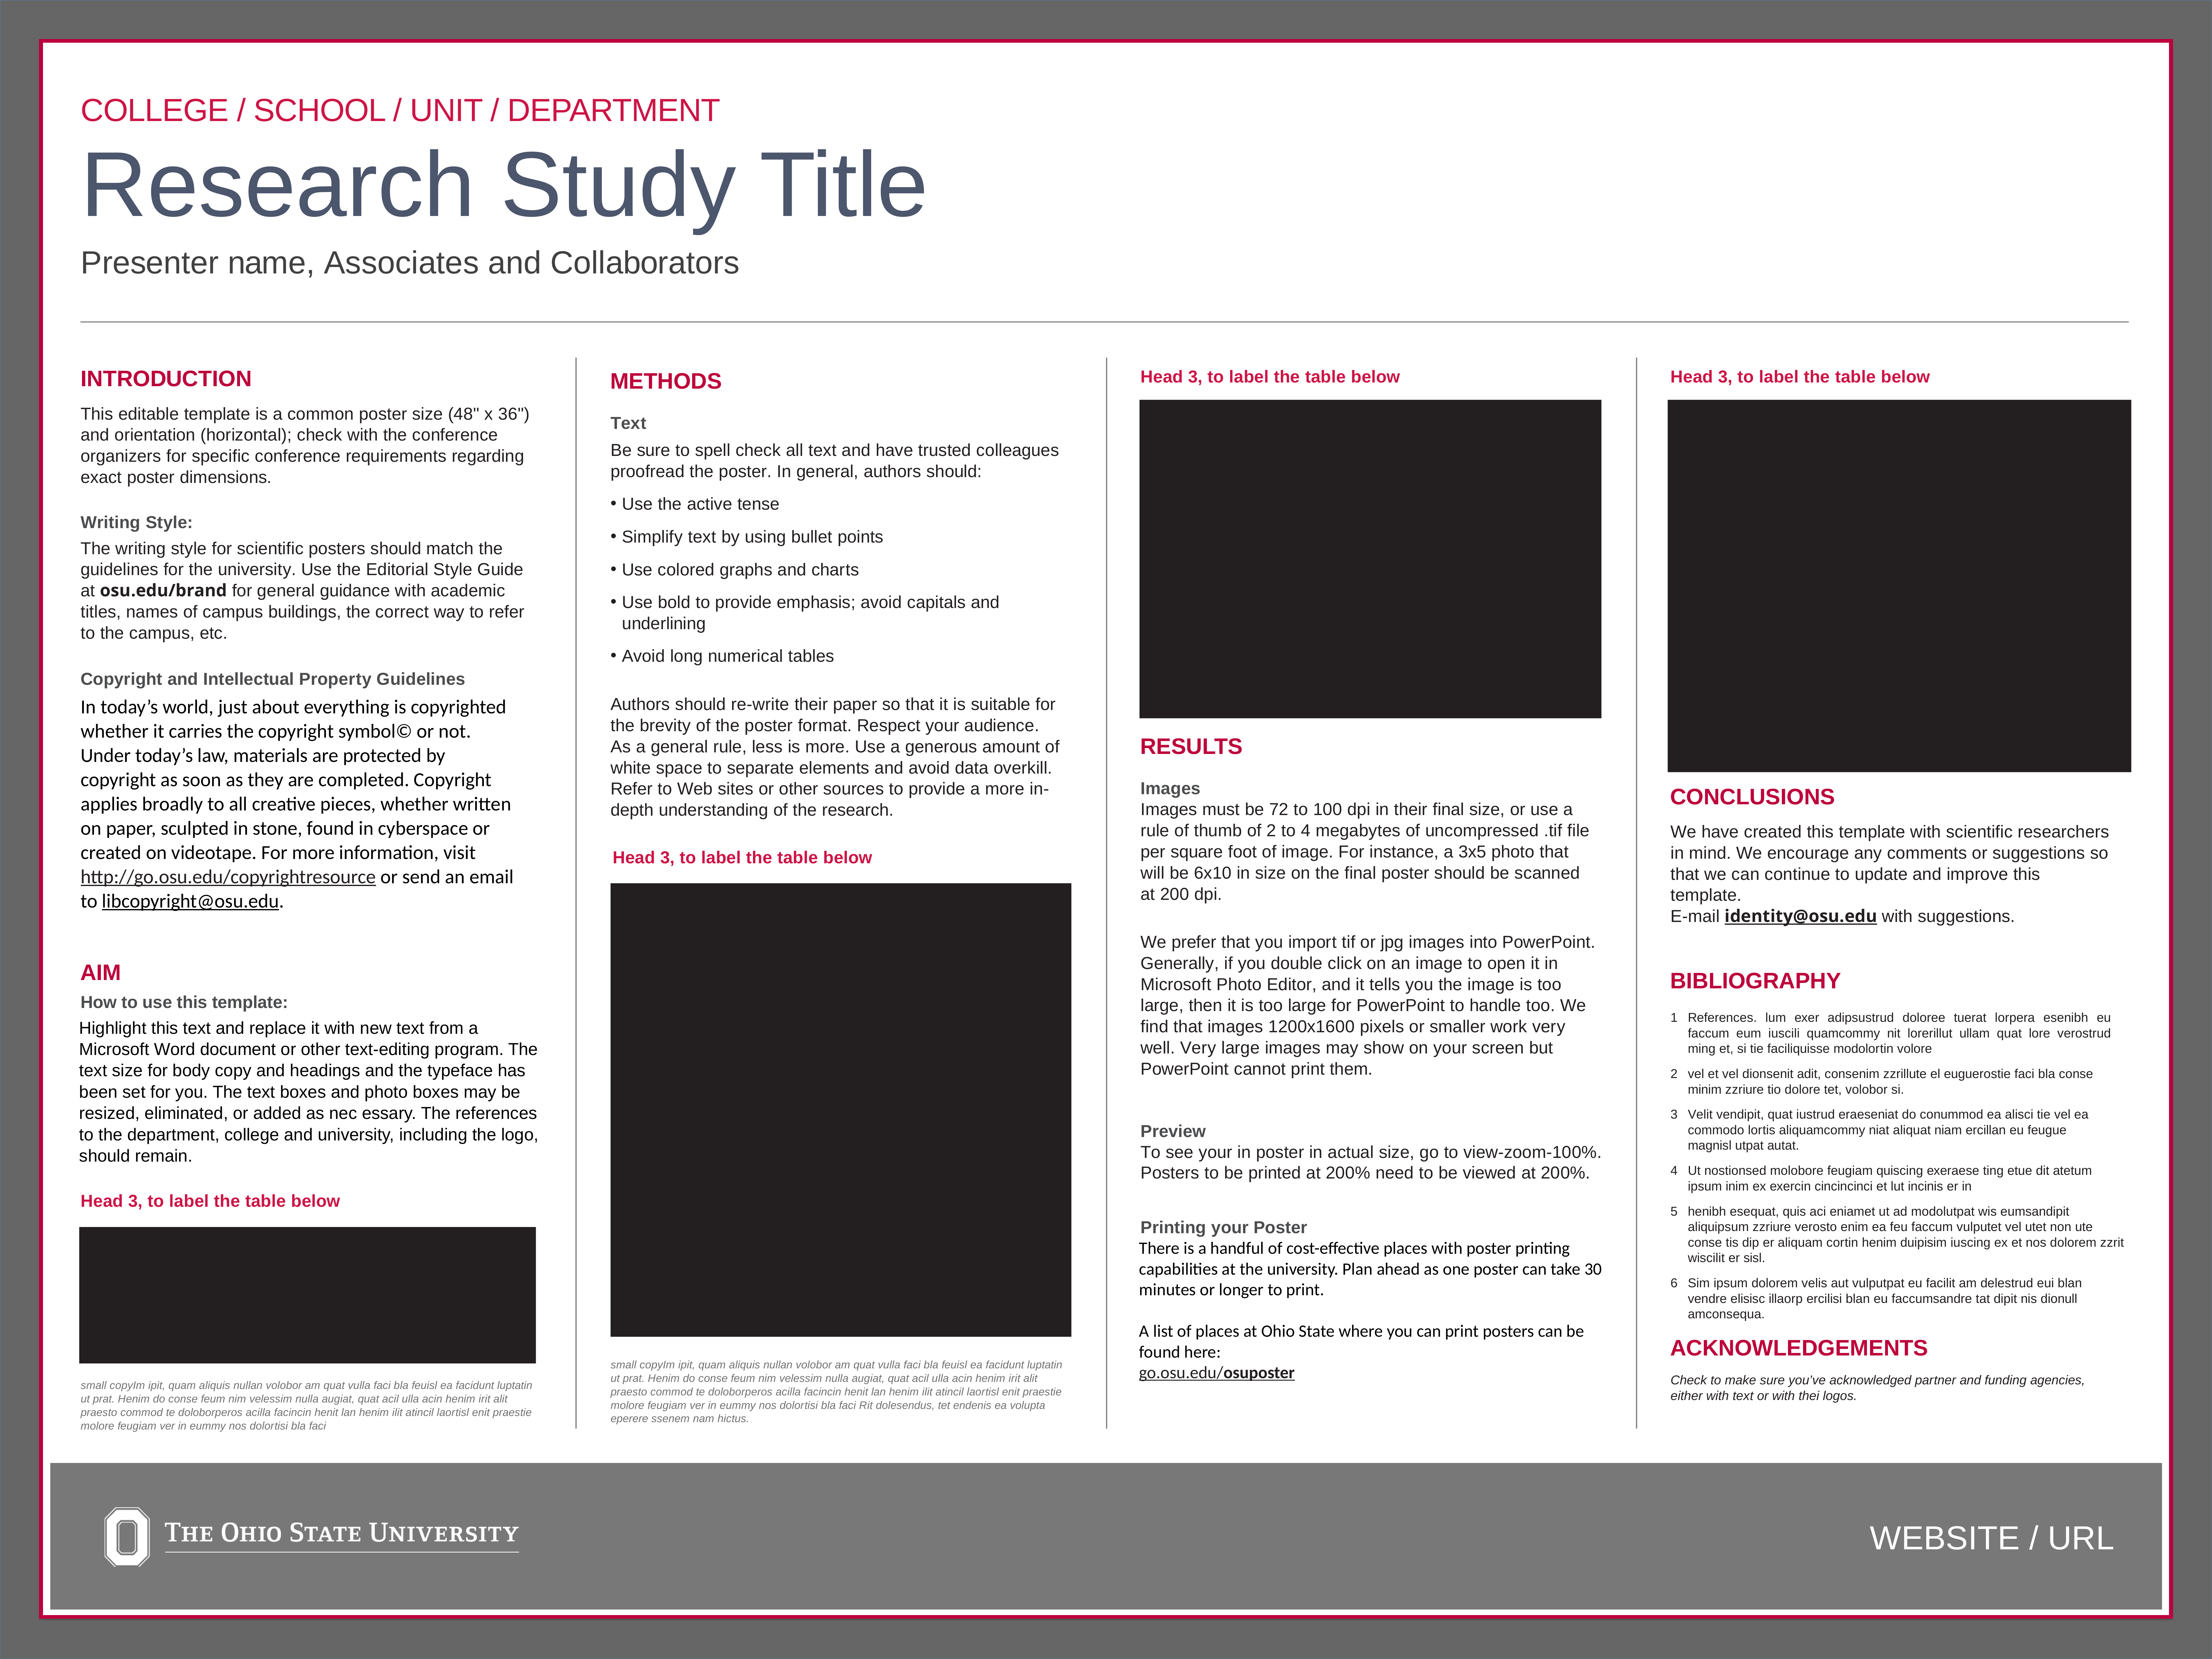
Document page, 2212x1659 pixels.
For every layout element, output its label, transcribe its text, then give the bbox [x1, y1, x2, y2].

picture [104, 1507, 519, 1567]
text_box Head 3, to label the table below [79, 1190, 347, 1211]
text_box Head 3, to label the table below [611, 846, 879, 867]
text_box WEBSITE / URL [1206, 1508, 2115, 1556]
text_box [0, 0, 2212, 1659]
text_box AIM How to use this template: Highlight this text and replace it with new text from a Microsoft Word document or other text-editing program. The text size for body copy and headings and the typeface has been set for you. The text boxes and photo boxes may be resized, eliminated, or added as nec essary. The references to the department, college and university, including the logo, should remain. [79, 955, 540, 1186]
text_box [41, 41, 2171, 1617]
